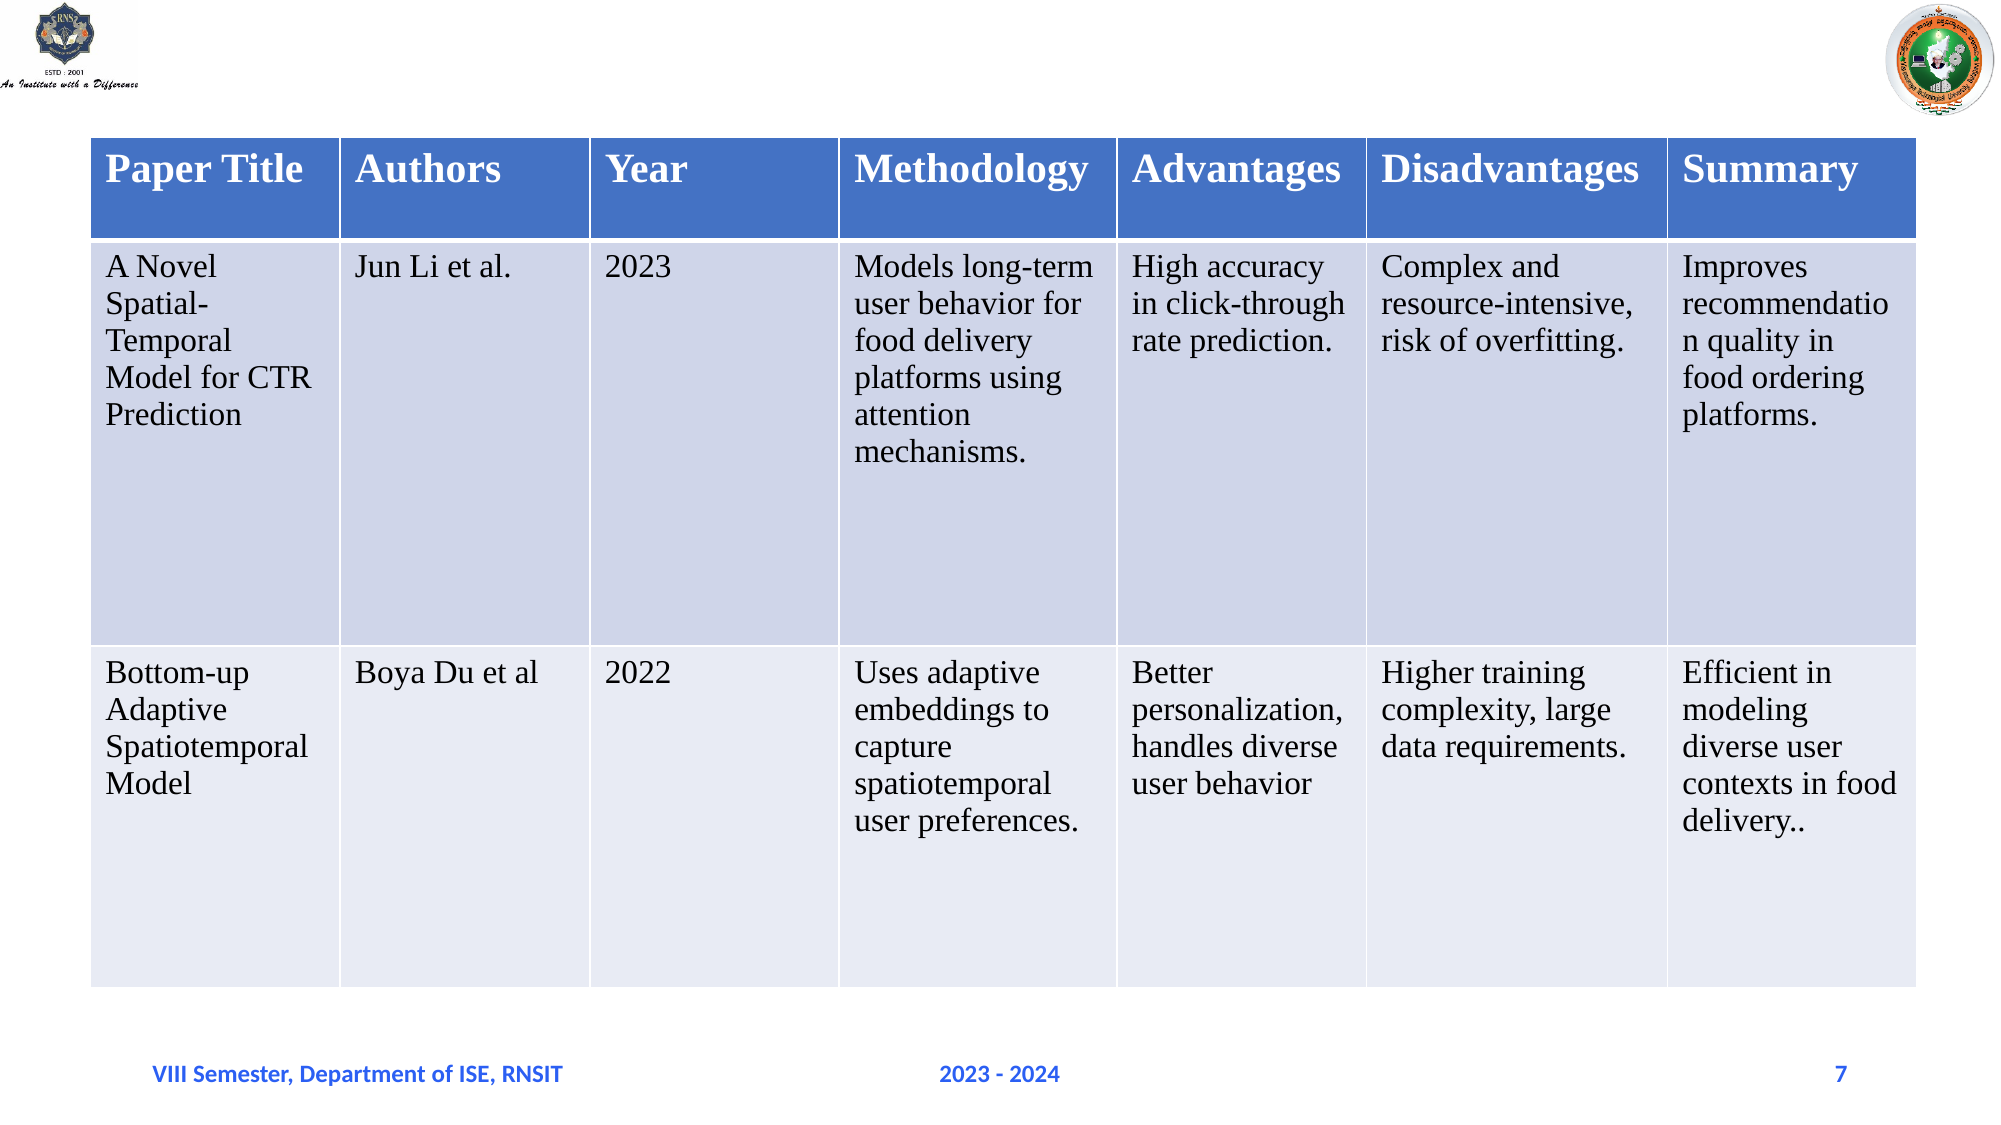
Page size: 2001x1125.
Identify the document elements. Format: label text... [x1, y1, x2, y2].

table_cell Efficient in modeling diverse user contexts in food delivery.. [1668, 647, 1916, 987]
table_cell Jun Li et al. [341, 243, 589, 645]
table_cell Bottom-up Adaptive Spatiotemporal Model [91, 647, 339, 987]
footer 2023 - 2024 [662, 1042, 1338, 1103]
table_cell Higher training complexity, large data requirements. [1367, 647, 1667, 987]
table_cell 2023 [591, 243, 838, 645]
table_cell Models long-term user behavior for food delivery platforms using attention mechanisms. [840, 243, 1116, 645]
slide_number VIII Semester, Department of ISE, RNSIT [137, 1042, 662, 1103]
table_header Year [591, 138, 838, 238]
table_header Authors [341, 138, 589, 238]
table_header Paper Title [91, 138, 339, 238]
table_cell Better personalization, handles diverse user behavior [1118, 647, 1366, 987]
picture [0, 0, 138, 90]
table_header Summary [1668, 138, 1916, 238]
picture [1882, 2, 1997, 117]
table_cell Improves recommendation quality in food ordering platforms. [1668, 243, 1916, 645]
table_cell Complex and resource-intensive, risk of overfitting.​ [1367, 243, 1667, 645]
slide_number 7 [1412, 1042, 1863, 1103]
table_header Disadvantages [1367, 138, 1667, 238]
table_header Methodology [840, 138, 1116, 238]
table_cell High accuracy in click-through rate prediction. [1118, 243, 1366, 645]
table_cell 2022 [591, 647, 838, 987]
table_cell A Novel Spatial-Temporal Model for CTR Prediction [91, 243, 339, 645]
table_cell Uses adaptive embeddings to capture spatiotemporal user preferences. [840, 647, 1116, 987]
table_cell Boya Du et al [341, 647, 589, 987]
table_header Advantages [1118, 138, 1366, 238]
